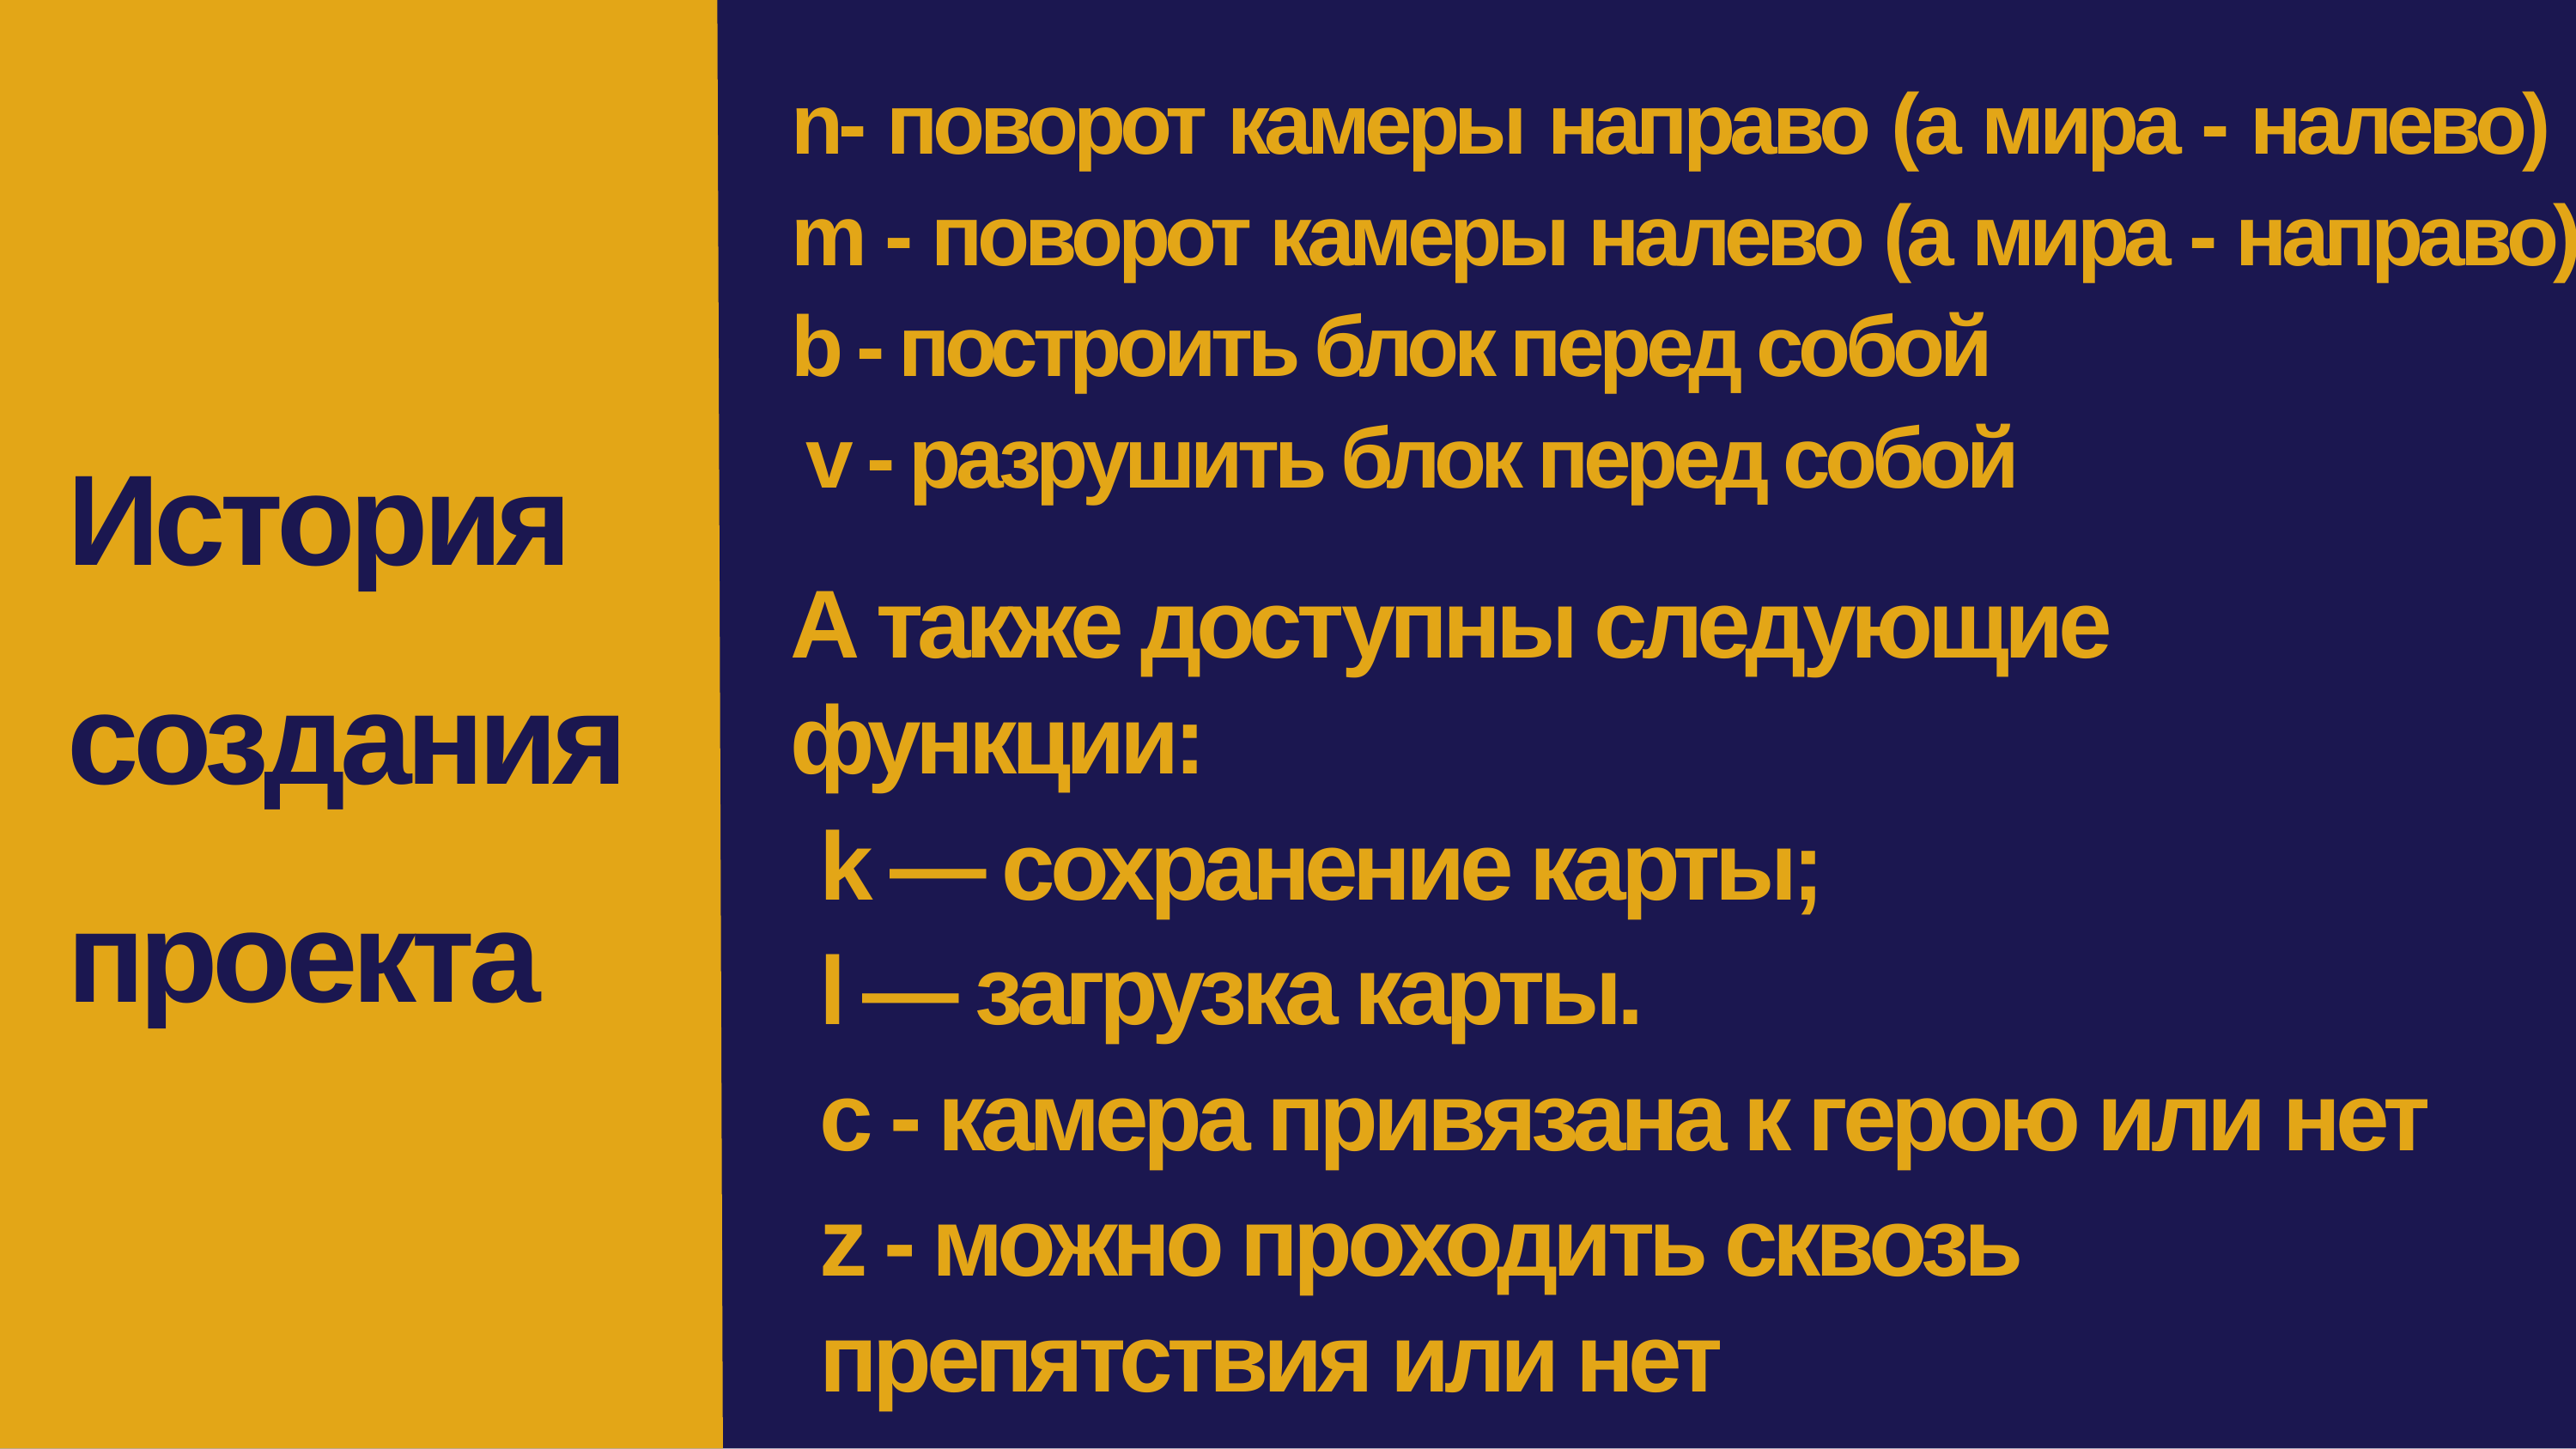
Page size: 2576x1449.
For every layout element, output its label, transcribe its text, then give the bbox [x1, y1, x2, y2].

list А также доступны следующие функции: k — сохранение карты; l — загрузка карты. c - камера привязана к герою или нет z - можно проходить сквозь препятствия или нет [788, 549, 2458, 1411]
text_box [0, 0, 723, 1449]
title n- поворот камеры направо (а мира - налево) m - поворот камеры налево (а мира - направо) b - построить блок перед собой v - разрушить блок перед собой [789, 58, 2576, 506]
text_box История создания проекта [65, 367, 677, 1028]
